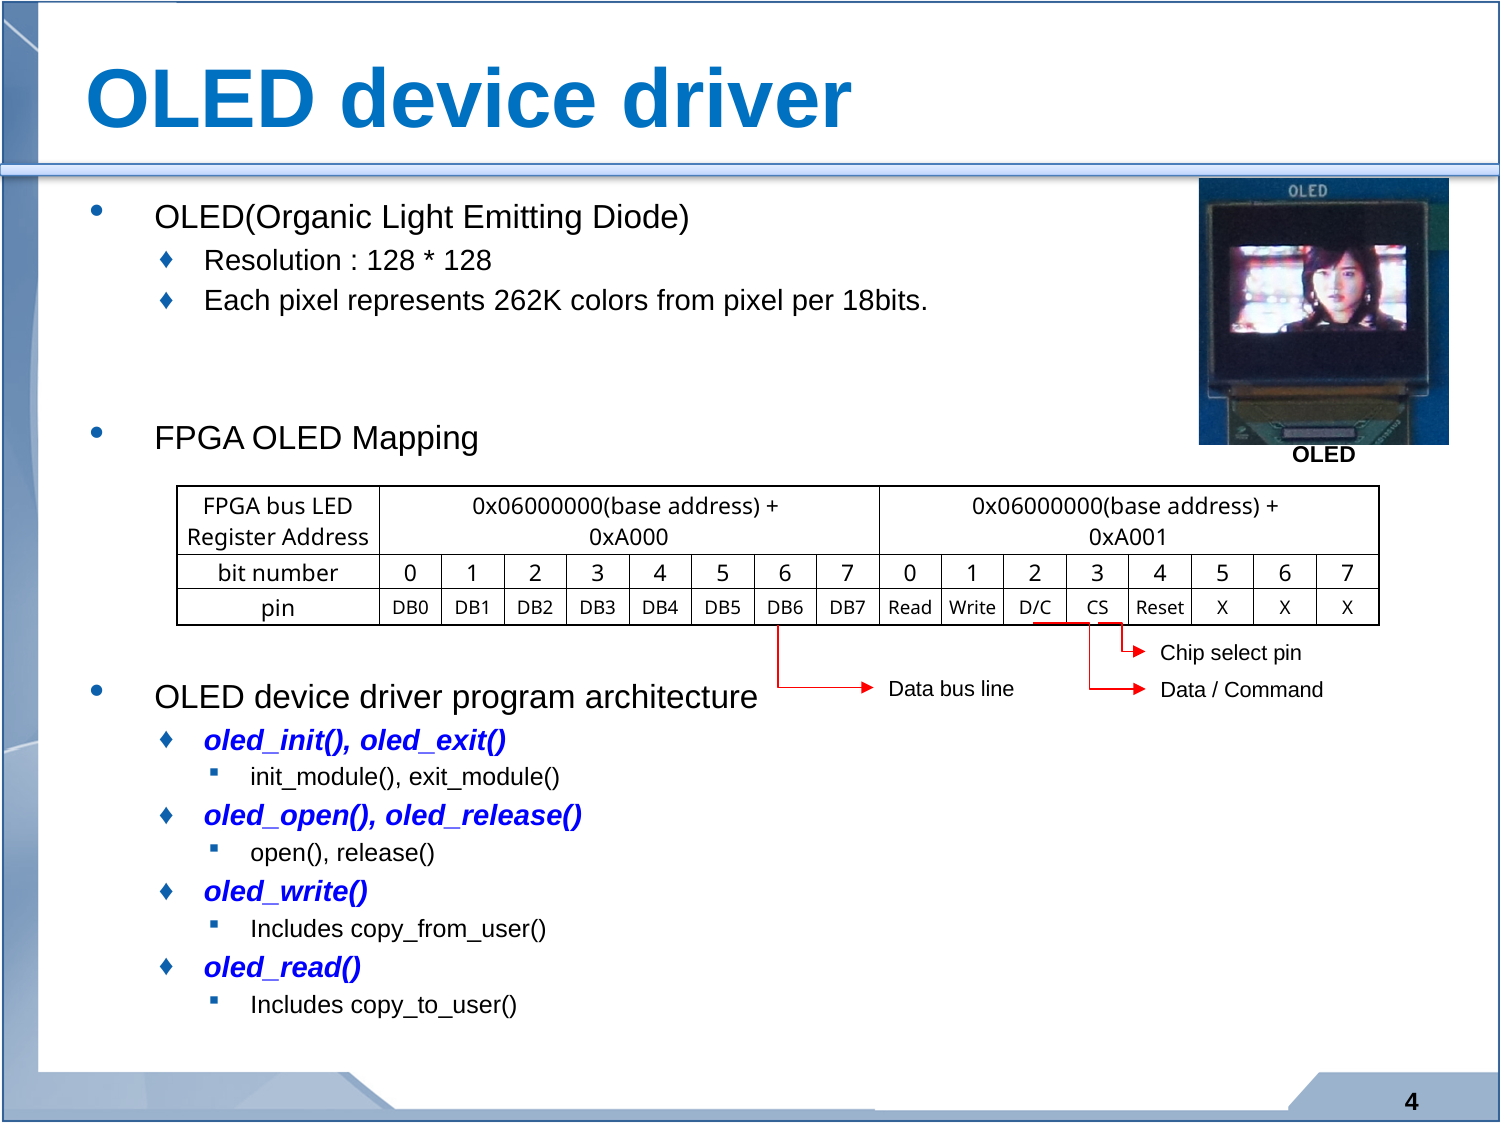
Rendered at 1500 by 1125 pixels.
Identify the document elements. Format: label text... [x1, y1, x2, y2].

table_cell DB1 [442, 589, 504, 624]
title OLED device driver [70, 35, 1477, 155]
table_cell X [1192, 589, 1253, 624]
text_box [1033, 622, 1144, 690]
table_cell 5 [1192, 555, 1253, 588]
table_cell DB2 [505, 589, 566, 624]
table_header 0x06000000(base address) + 0xA000 [380, 487, 879, 554]
table_cell X [1254, 589, 1316, 624]
table_cell 2 [505, 555, 566, 588]
table_cell 0 [380, 555, 441, 588]
table_cell pin [178, 589, 379, 624]
table_cell DB7 [817, 589, 879, 624]
table_cell DB4 [630, 589, 691, 624]
table_cell 1 [442, 555, 504, 588]
picture [1198, 178, 1450, 445]
text_box Data bus line [873, 666, 1030, 708]
text_box OLED [1277, 454, 1371, 475]
table_cell 4 [1129, 555, 1191, 588]
table_cell CS [1067, 589, 1128, 621]
table_cell DB6 [755, 589, 816, 624]
table_cell DB3 [567, 589, 629, 624]
list OLED(Organic Light Emitting Diode) Resolution : 128 * 128 Each pixel represents 262K colors from pixel per 18bits. FPGA OLED Mapping OLED device driver program architecture oled_init(), oled_exit() init_module(), exit_module() oled_open(), oled_release() open(), release() oled_write() Includes copy_from_user() oled_read() Includes copy_to_user() [70, 187, 1477, 1067]
table_cell 0 [880, 555, 941, 588]
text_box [1098, 622, 1144, 652]
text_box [793, 609, 857, 704]
table_cell 3 [567, 555, 629, 588]
table_cell 5 [692, 555, 754, 588]
table_cell 7 [817, 555, 879, 588]
table_header 0x06000000(base address) + 0xA001 [880, 487, 1378, 554]
text_box Data / Command [1145, 668, 1339, 710]
slide_number 4 [1347, 1078, 1477, 1114]
text_box Chip select pin [1148, 630, 1318, 668]
table_cell 1 [942, 555, 1003, 588]
table_cell 4 [630, 555, 691, 588]
table_cell 3 [1067, 555, 1128, 588]
table_cell 6 [755, 555, 816, 588]
table_cell DB0 [380, 589, 441, 624]
table_cell Write [942, 589, 1003, 624]
table_cell X [1317, 589, 1378, 624]
table_header FPGA bus LED Register Address [178, 487, 379, 554]
table_cell 2 [1004, 555, 1066, 588]
table_cell 6 [1254, 555, 1316, 588]
table_cell Read [880, 589, 941, 624]
table_cell Reset [1129, 589, 1191, 624]
table_cell DB5 [692, 589, 754, 624]
table_cell D/C [1004, 589, 1066, 624]
table_cell 7 [1317, 555, 1378, 588]
table_cell bit number [178, 555, 379, 588]
